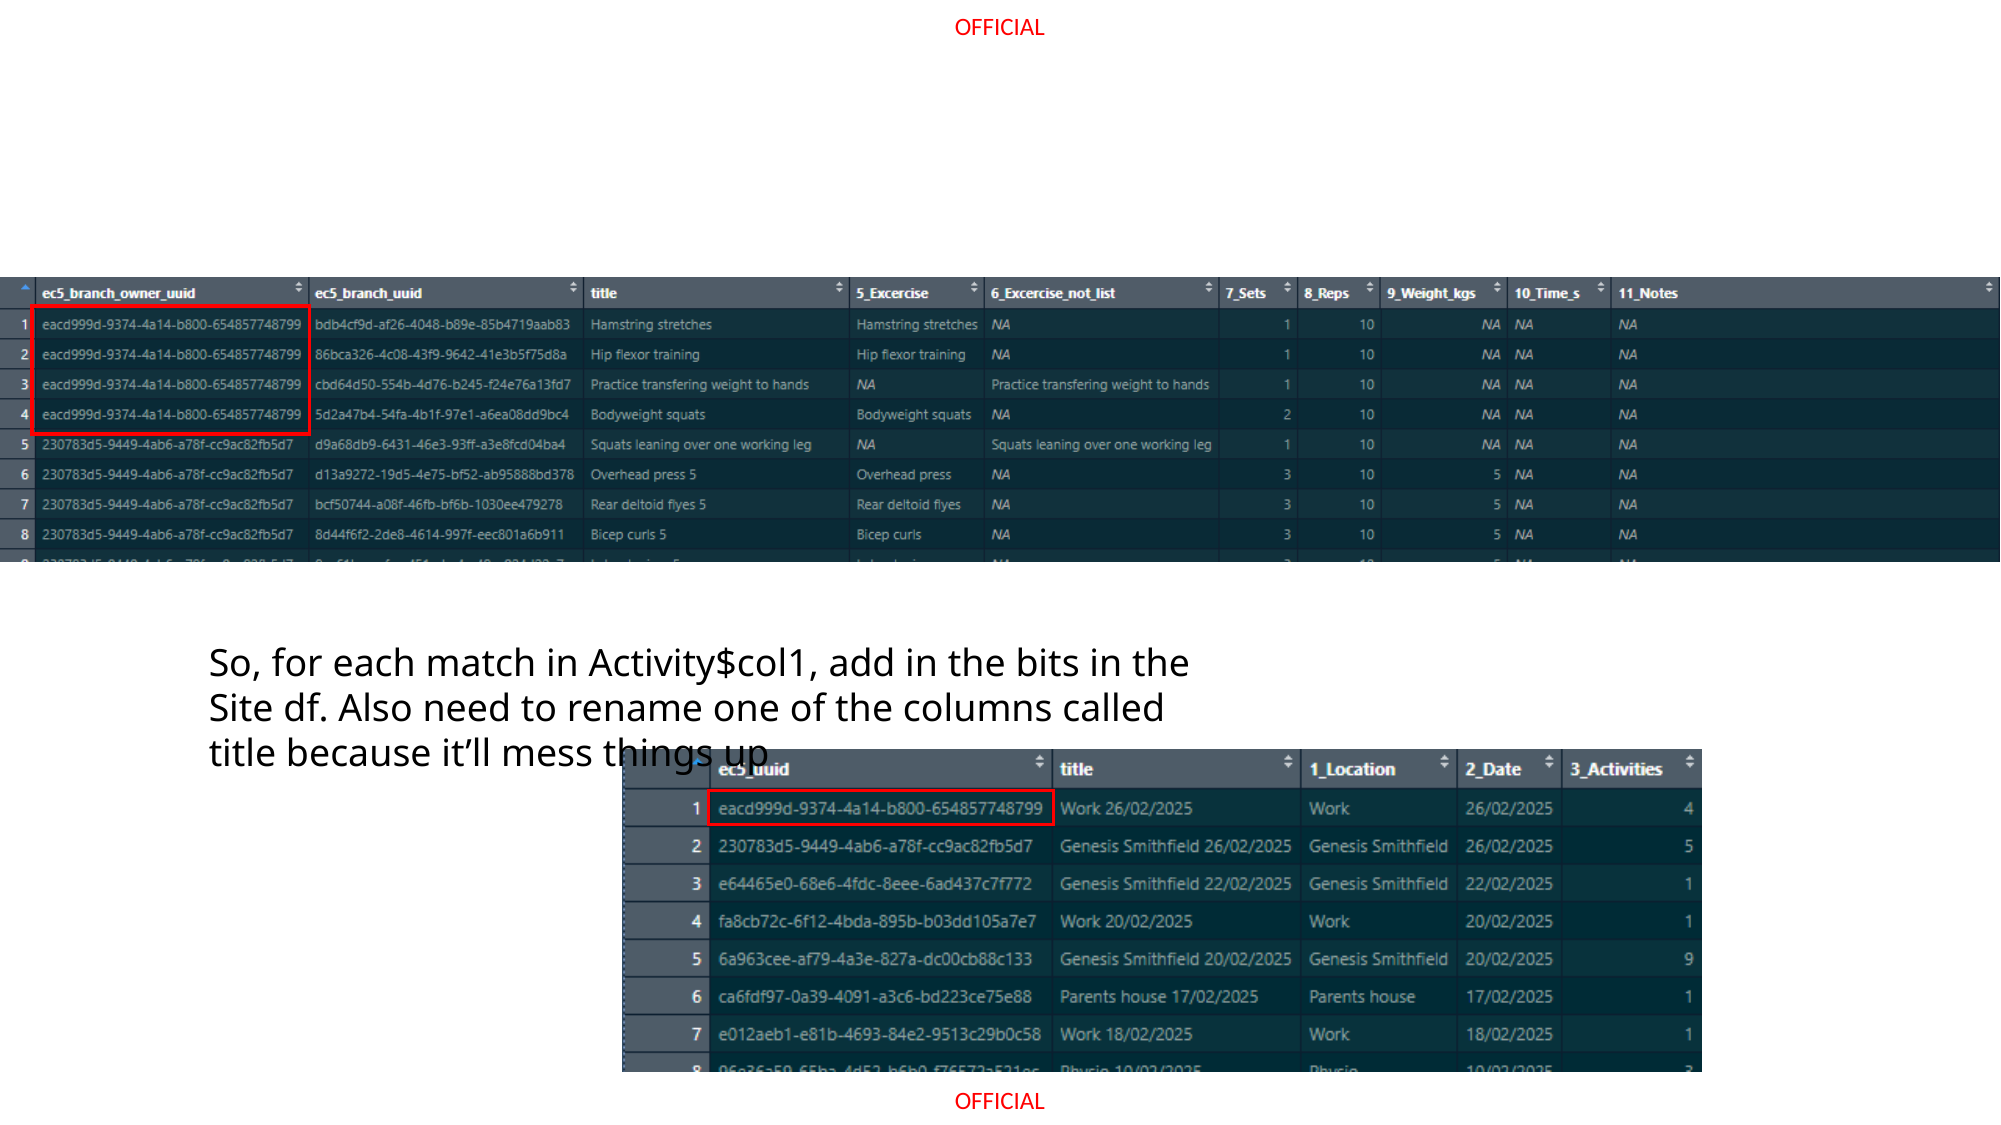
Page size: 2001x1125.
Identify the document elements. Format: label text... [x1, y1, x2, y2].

picture [921, 991, 949, 1002]
picture [721, 1066, 736, 1072]
picture [996, 1066, 1012, 1072]
picture [1174, 991, 1178, 1002]
picture [729, 840, 765, 852]
picture [1193, 990, 1214, 1002]
picture [1086, 1066, 1109, 1072]
picture [890, 990, 904, 1002]
picture [944, 990, 950, 998]
picture [1029, 915, 1036, 924]
picture [950, 1066, 965, 1072]
picture [1468, 991, 1473, 1002]
picture [1215, 990, 1248, 1004]
picture [874, 915, 972, 927]
picture [762, 990, 775, 1002]
picture [982, 915, 1009, 927]
picture [1135, 840, 1200, 852]
picture [1515, 840, 1553, 852]
picture [1379, 840, 1448, 852]
picture [788, 915, 815, 927]
picture [978, 994, 986, 1002]
picture [898, 840, 923, 852]
picture [1275, 840, 1292, 852]
picture [1061, 915, 1091, 927]
picture [1685, 840, 1694, 852]
picture [767, 840, 793, 852]
picture [1085, 991, 1115, 1002]
picture [786, 990, 809, 1002]
picture [810, 1066, 828, 1072]
picture [1124, 1066, 1133, 1072]
text_box So, for each match in Activity$col1, add in the bits in the Site df. Also need to rename one of the columns called title because it’ll mess things up [193, 631, 1247, 782]
picture [910, 1066, 928, 1072]
picture [905, 990, 919, 1002]
picture [1517, 990, 1553, 1002]
picture [1183, 990, 1189, 1002]
picture [1061, 840, 1118, 852]
picture [1136, 1066, 1157, 1072]
picture [1478, 990, 1484, 1002]
picture [1468, 840, 1515, 853]
picture [1121, 991, 1140, 1002]
picture [1512, 1066, 1536, 1072]
picture [799, 1066, 807, 1072]
picture [1207, 840, 1213, 847]
picture [1310, 840, 1367, 852]
picture [818, 915, 826, 927]
picture [854, 1066, 870, 1072]
picture [924, 845, 935, 852]
picture [756, 1066, 764, 1072]
picture [1346, 1066, 1358, 1072]
picture [968, 1066, 976, 1072]
picture [1252, 990, 1258, 1002]
picture [1374, 840, 1381, 847]
picture [874, 1066, 881, 1072]
picture [1371, 991, 1405, 1002]
picture [879, 994, 887, 1002]
picture [1215, 840, 1282, 853]
picture [1240, 840, 1248, 847]
picture [1487, 1066, 1509, 1072]
picture [988, 990, 1031, 1002]
picture [1687, 915, 1691, 926]
picture [962, 991, 975, 1002]
picture [1062, 1066, 1082, 1072]
picture [979, 1066, 993, 1072]
picture [1168, 1066, 1184, 1072]
picture [888, 1066, 906, 1072]
picture [721, 840, 728, 847]
picture [937, 840, 1032, 852]
picture [829, 915, 871, 927]
picture [621, 748, 1703, 1072]
picture [1476, 1066, 1484, 1072]
picture [720, 990, 759, 1002]
picture [1401, 994, 1415, 1002]
picture [1311, 1066, 1343, 1072]
picture [1686, 991, 1691, 1002]
picture [1310, 915, 1350, 927]
picture [785, 1066, 792, 1072]
picture [935, 1066, 948, 1072]
picture [767, 1066, 781, 1072]
picture [1513, 991, 1519, 999]
picture [739, 1066, 754, 1072]
picture [816, 990, 868, 1002]
picture [1125, 840, 1132, 852]
picture [770, 915, 787, 927]
picture [1488, 990, 1509, 1002]
picture [840, 840, 897, 852]
picture [1185, 1066, 1201, 1072]
picture [1468, 915, 1553, 929]
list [0, 276, 2000, 563]
picture [761, 915, 769, 927]
picture [1538, 1066, 1552, 1072]
picture [1185, 915, 1192, 927]
picture [1062, 990, 1083, 1002]
picture [801, 840, 837, 852]
picture [1106, 915, 1182, 929]
picture [1010, 915, 1026, 927]
picture [975, 915, 979, 927]
picture [720, 915, 760, 927]
picture [1311, 990, 1365, 1002]
picture [1143, 994, 1167, 1002]
picture [1094, 915, 1101, 927]
